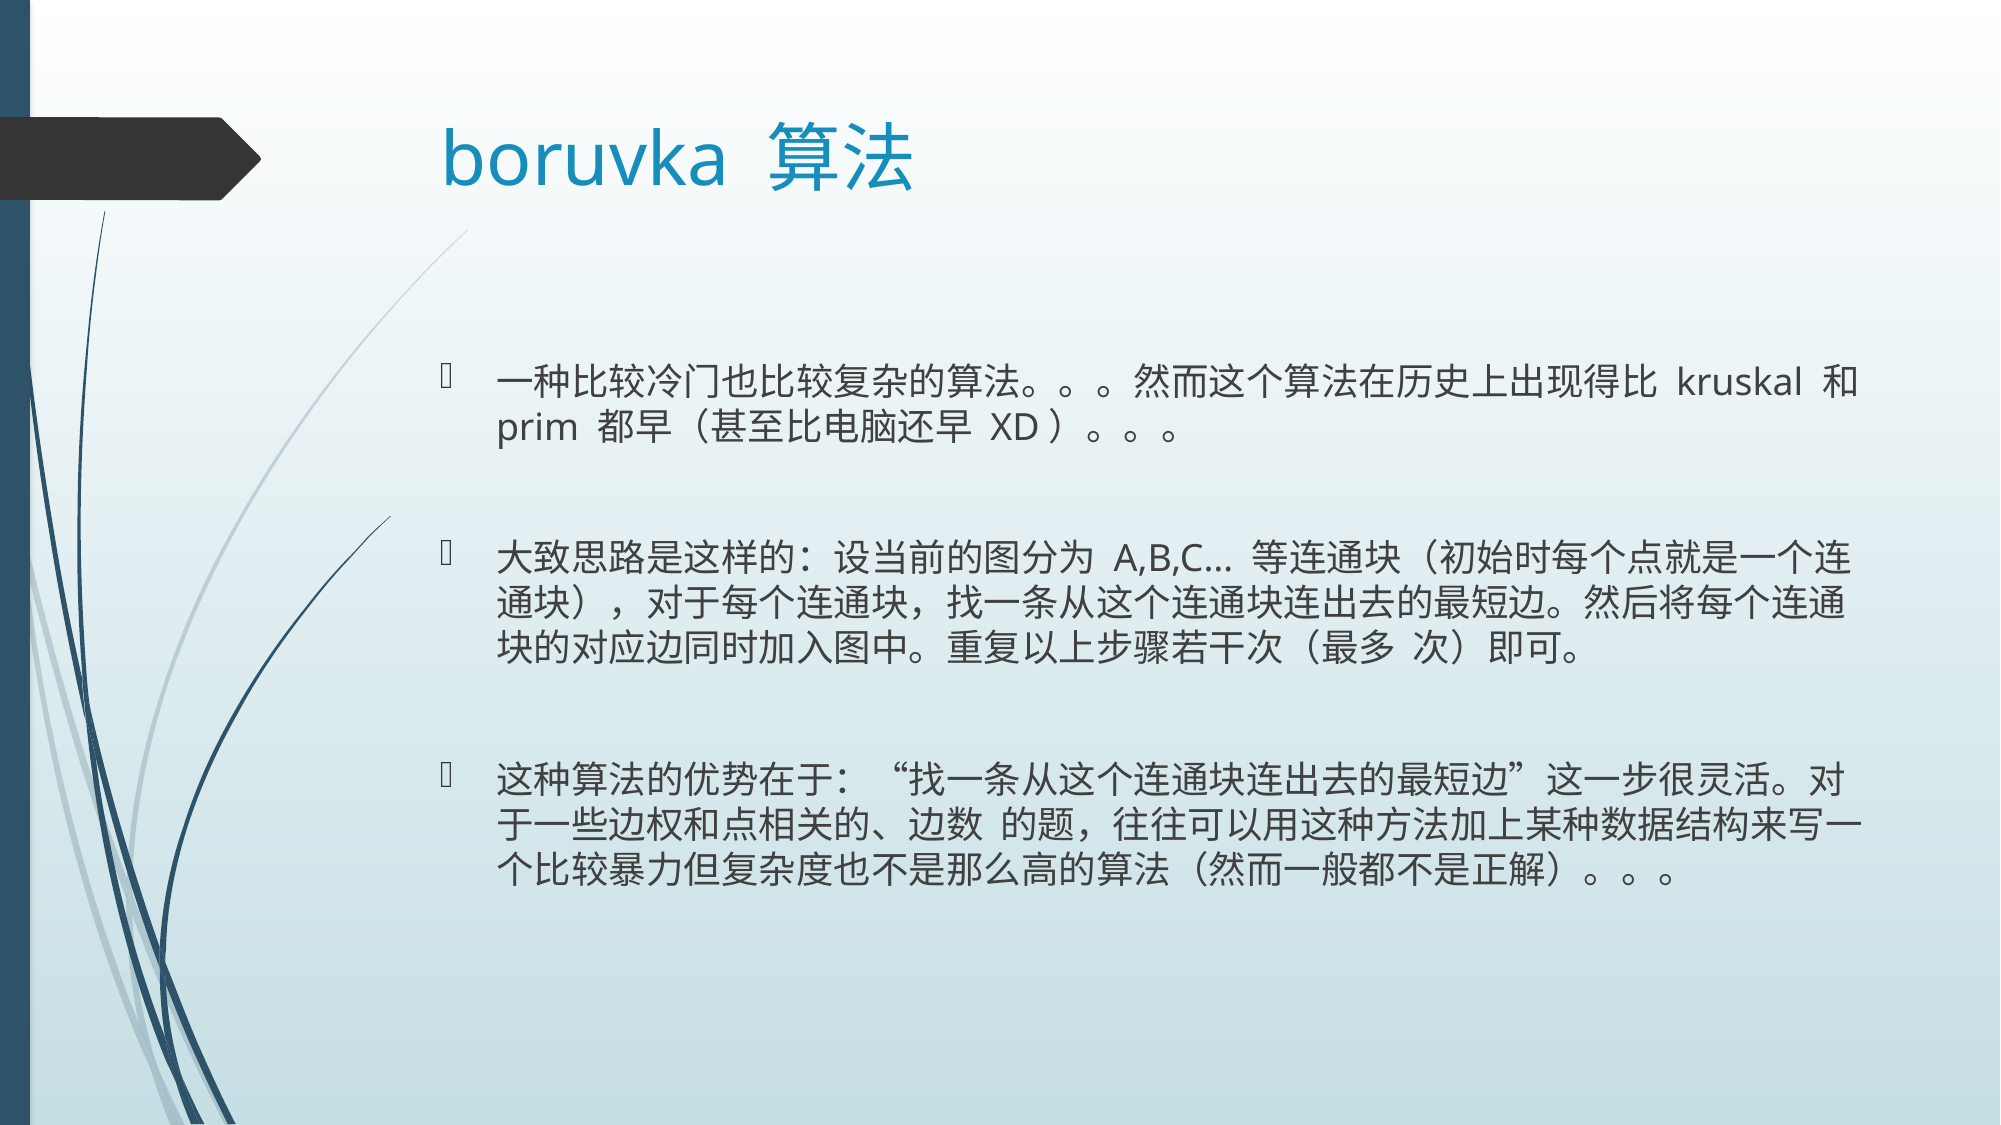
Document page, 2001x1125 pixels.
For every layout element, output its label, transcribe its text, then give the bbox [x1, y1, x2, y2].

title boruvka 算法 [425, 102, 1888, 313]
